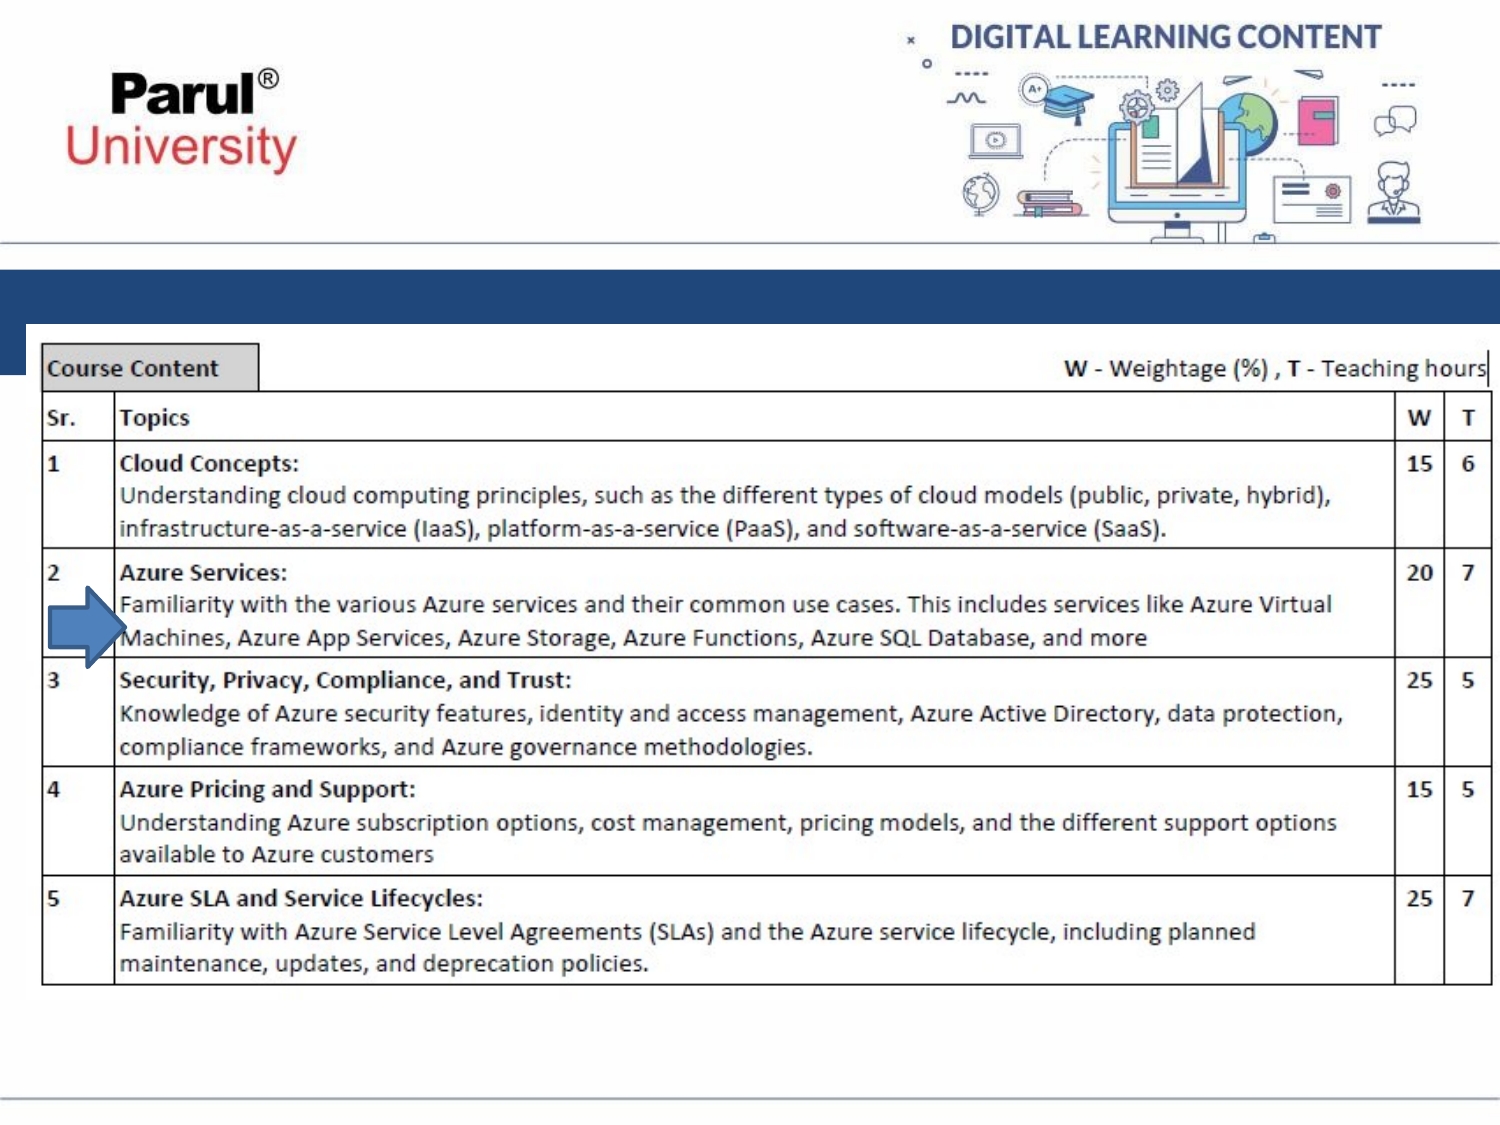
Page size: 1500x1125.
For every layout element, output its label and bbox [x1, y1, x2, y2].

text_box [0, 0, 1500, 1125]
